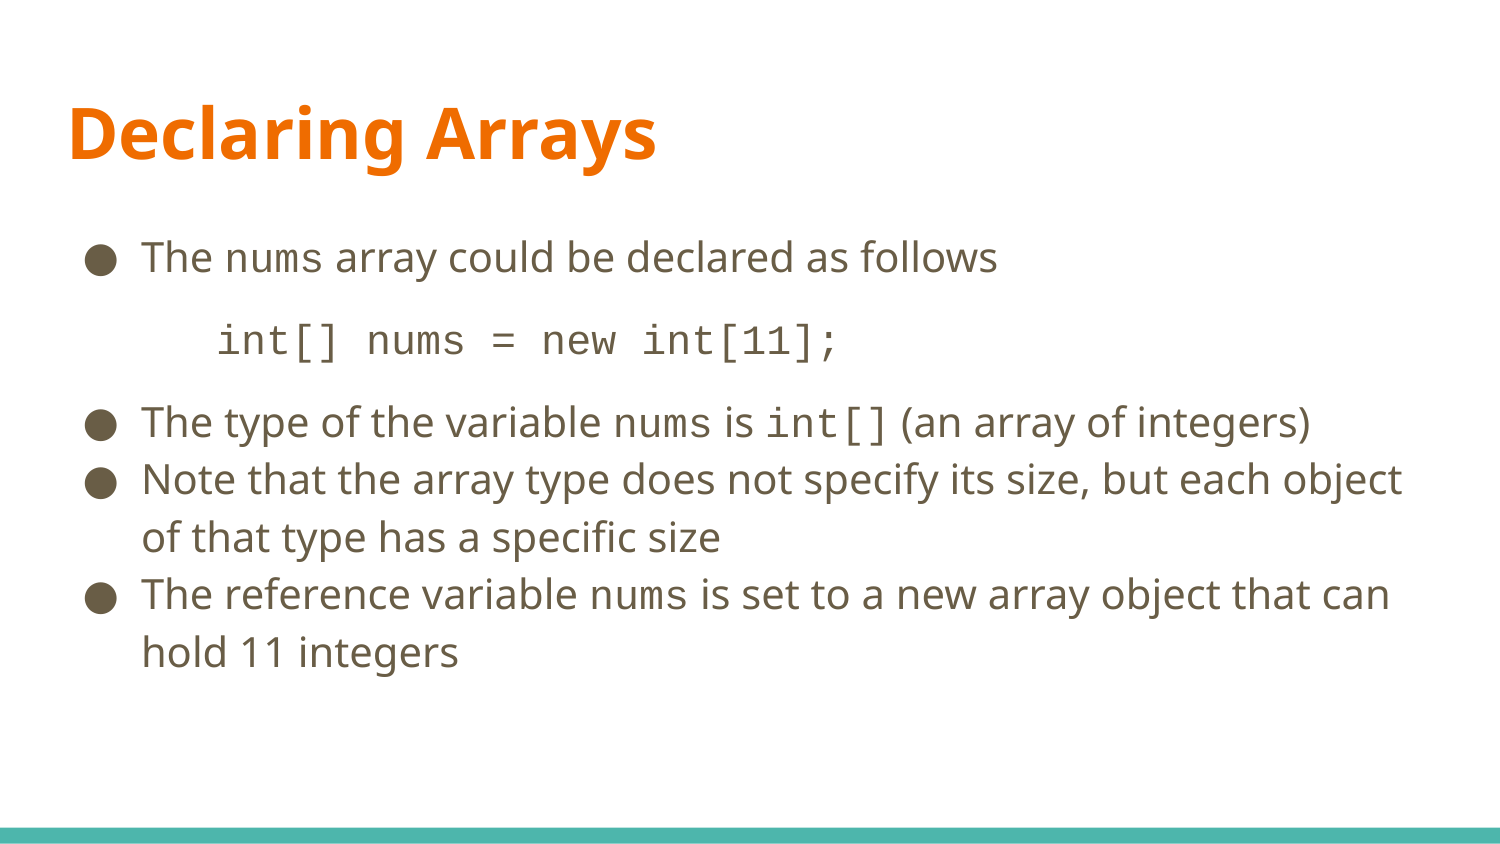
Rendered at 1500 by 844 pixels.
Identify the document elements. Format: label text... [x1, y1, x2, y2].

title Declaring Arrays [51, 72, 1449, 189]
list The nums array could be declared as follows int[] nums = new int[11]; The type of the variable nums is int[] (an array of integers) Note that the array type does not specify its size, but each object of that type has a specific size The reference variable nums is set to a new array object that can hold 11 integers [51, 207, 1449, 750]
